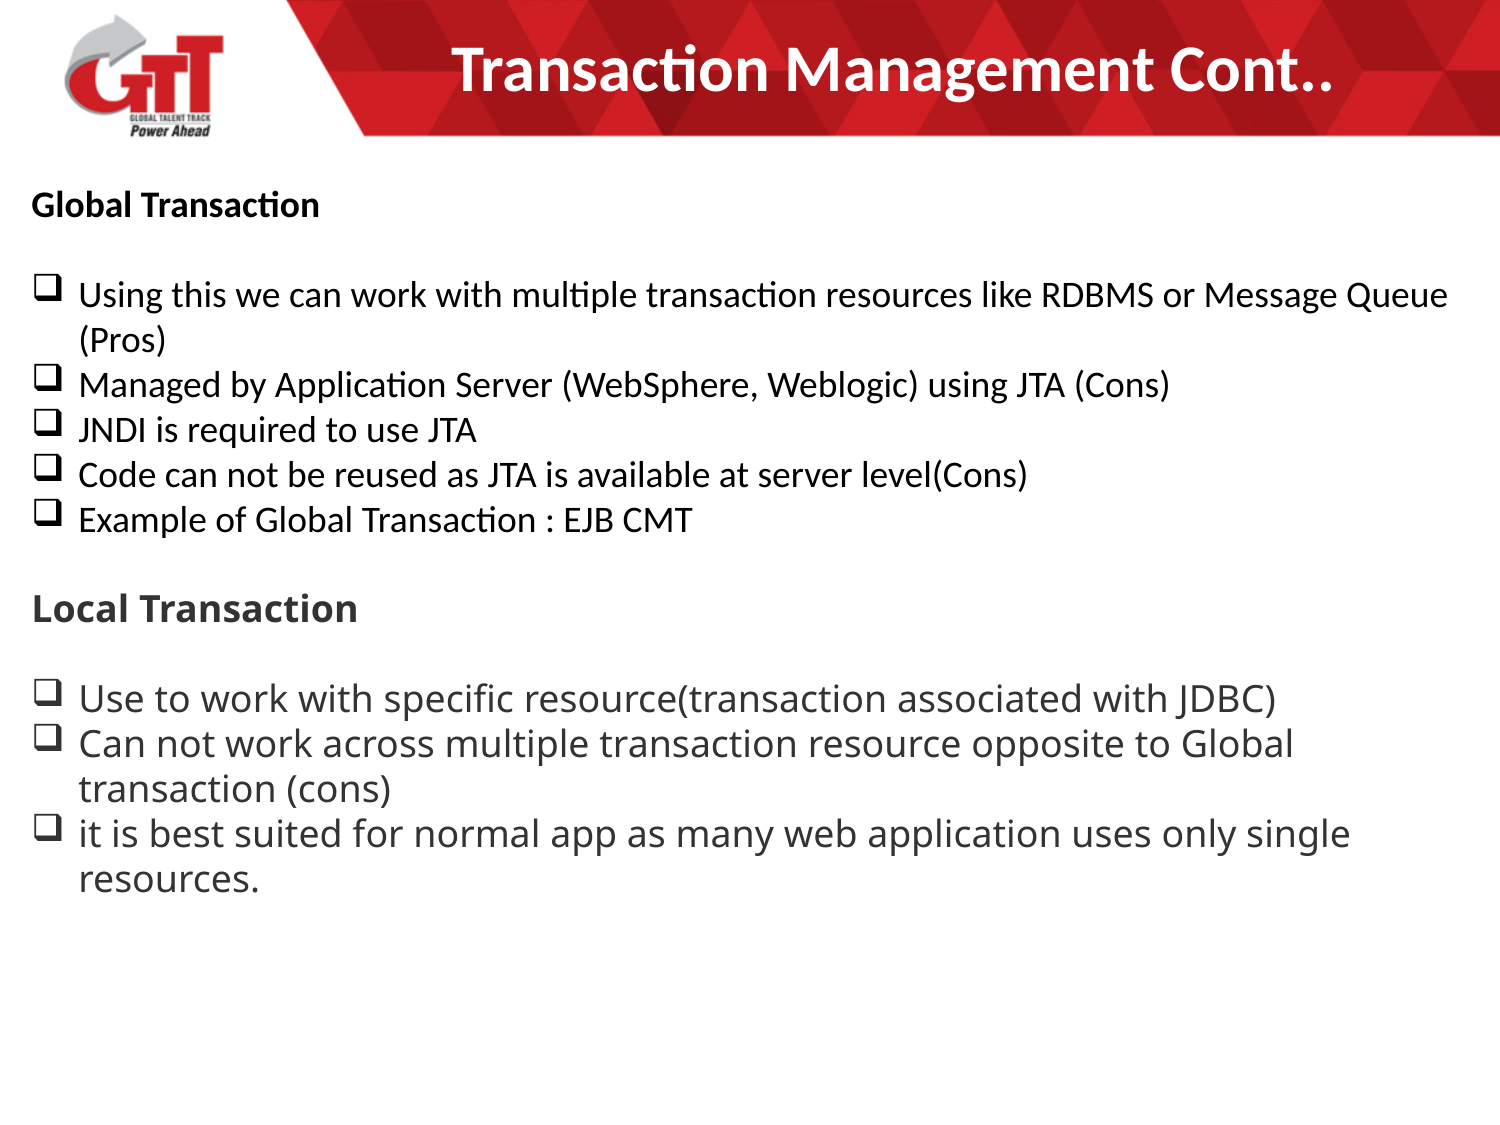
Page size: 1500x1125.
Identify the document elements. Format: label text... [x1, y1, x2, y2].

picture [0, 0, 1500, 1125]
text_box Global Transaction Using this we can work with multiple transaction resources like RDBMS or Message Queue (Pros) Managed by Application Server (WebSphere, Weblogic) using JTA (Cons) JNDI is required to use JTA Code can not be reused as JTA is available at server level(Cons) Example of Global Transaction : EJB CMT Local Transaction Use to work with specific resource(transaction associated with JDBC) Can not work across multiple transaction resource opposite to Global transaction (cons) it is best suited for normal app as many web application uses only single resources. [16, 172, 1496, 998]
title Transaction Management Cont.. [324, 12, 1463, 118]
